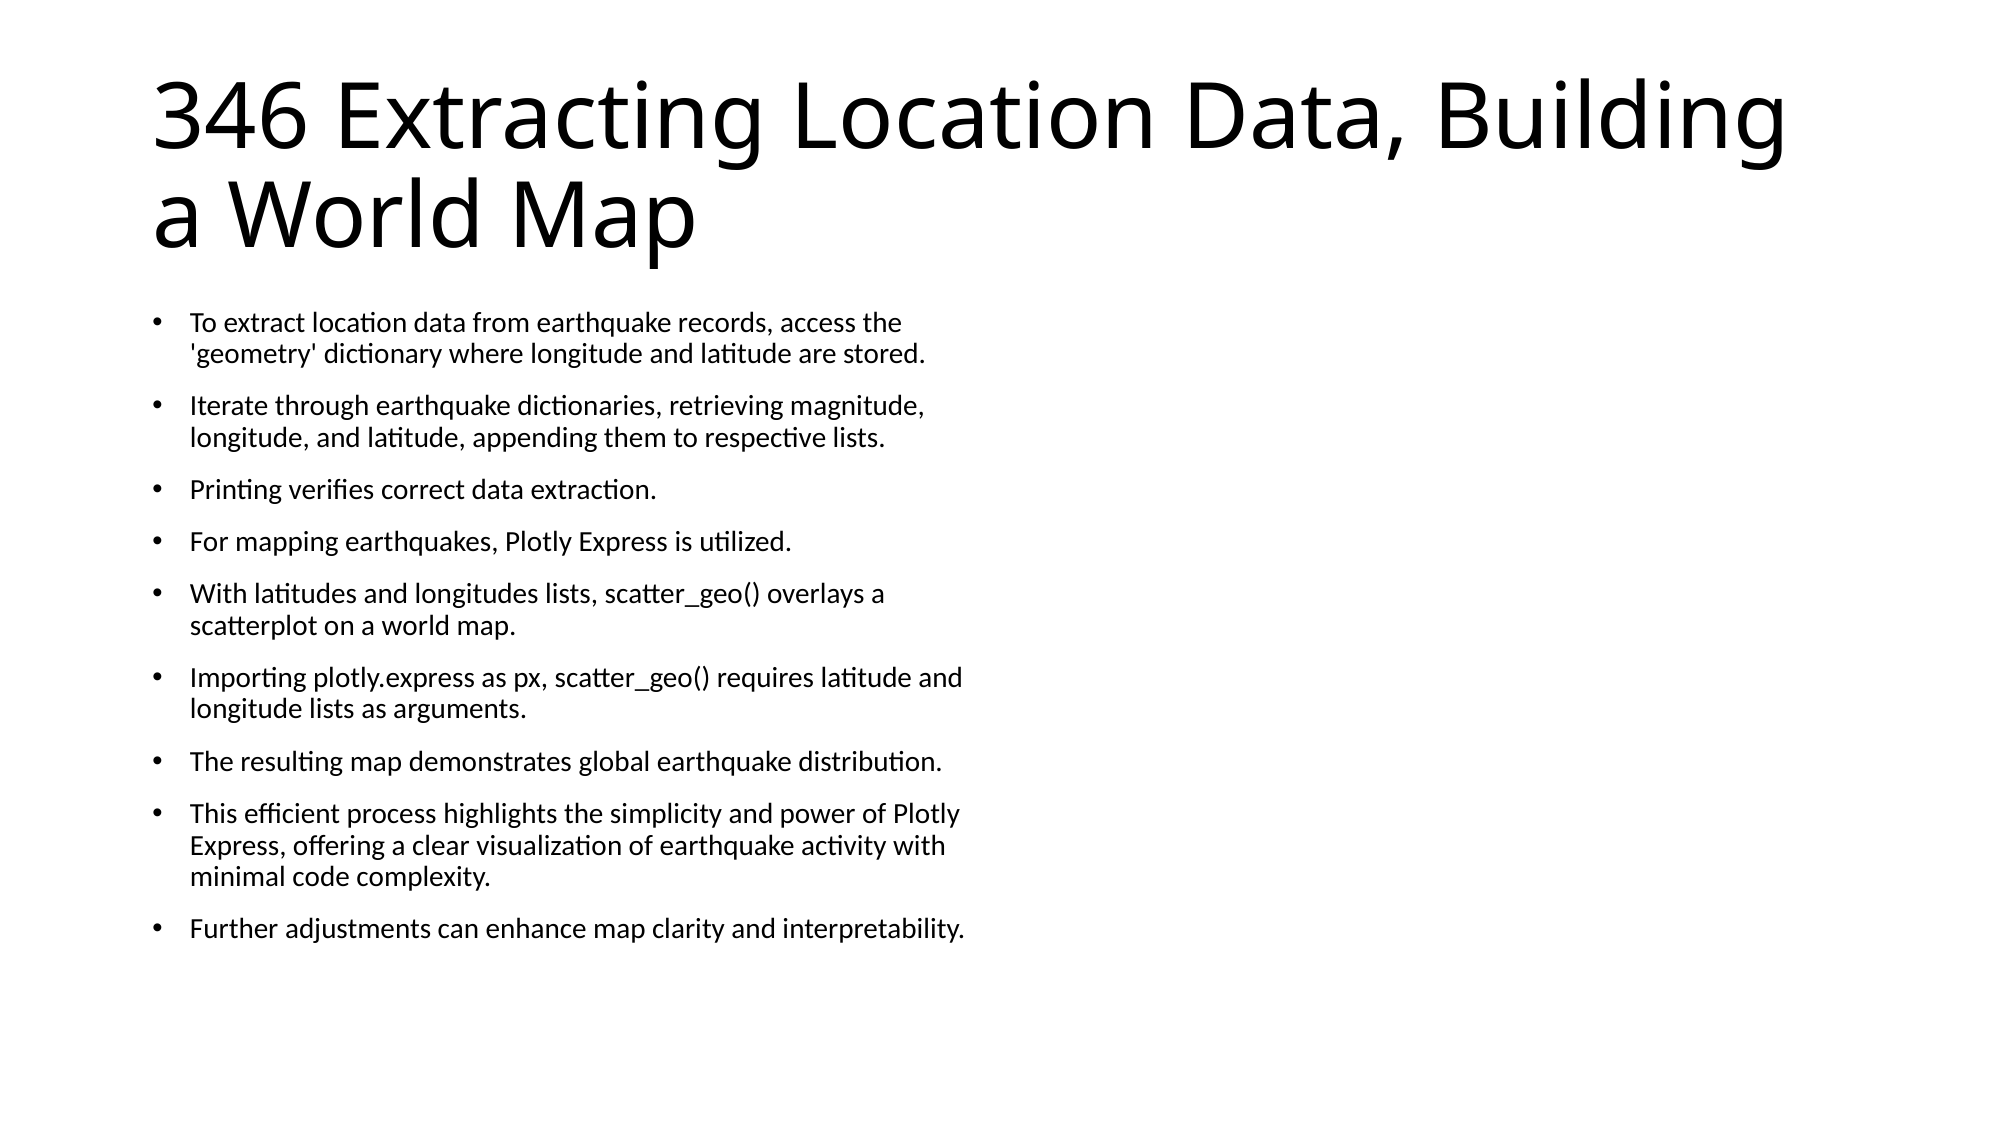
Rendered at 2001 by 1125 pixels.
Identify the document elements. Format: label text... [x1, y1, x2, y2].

title 346 Extracting Location Data, Building a World Map [137, 59, 1863, 278]
list To extract location data from earthquake records, access the 'geometry' dictionary where longitude and latitude are stored. Iterate through earthquake dictionaries, retrieving magnitude, longitude, and latitude, appending them to respective lists. Printing verifies correct data extraction. For mapping earthquakes, Plotly Express is utilized. With latitudes and longitudes lists, scatter_geo() overlays a scatterplot on a world map. Importing plotly.express as px, scatter_geo() requires latitude and longitude lists as arguments. The resulting map demonstrates global earthquake distribution. This efficient process highlights the simplicity and power of Plotly Express, offering a clear visualization of earthquake activity with minimal code complexity. Further adjustments can enhance map clarity and interpretability. [137, 299, 988, 1014]
